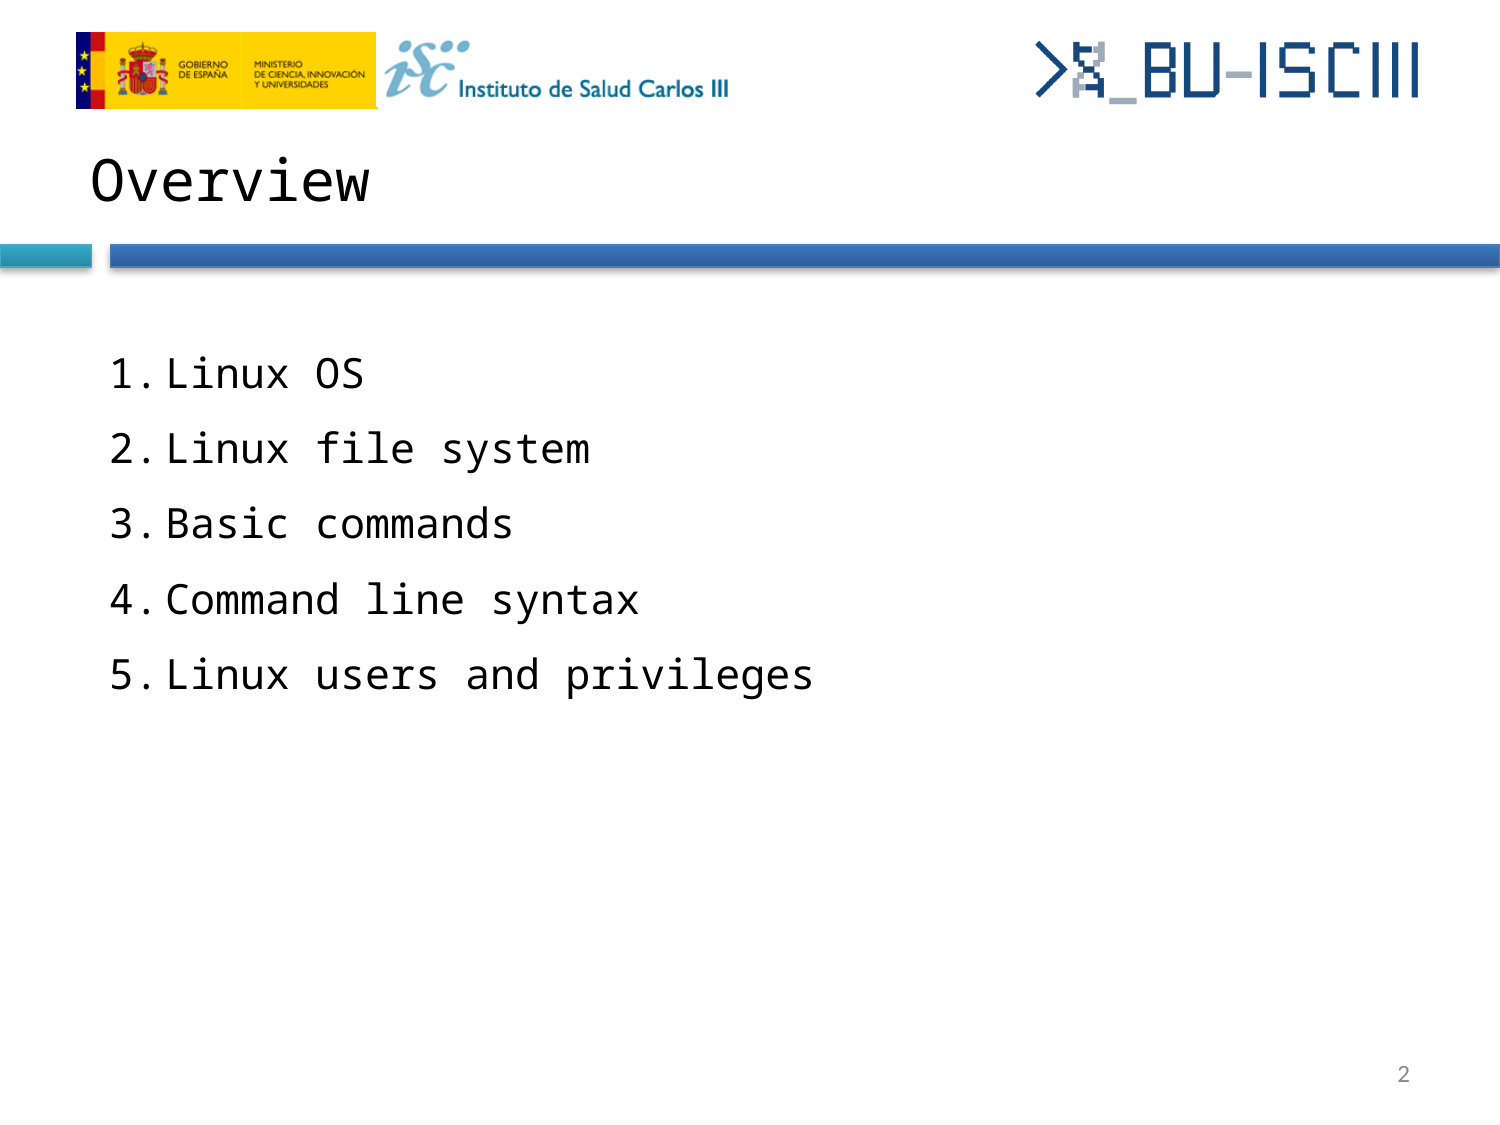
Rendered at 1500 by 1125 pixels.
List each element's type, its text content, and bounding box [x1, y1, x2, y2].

title Overview [75, 113, 1425, 244]
picture [76, 32, 809, 109]
list Linux OS Linux file system Basic commands Command line syntax Linux users and privileges [75, 314, 1425, 1005]
picture [1021, 0, 1436, 138]
slide_number ‹#› [1074, 1042, 1425, 1103]
